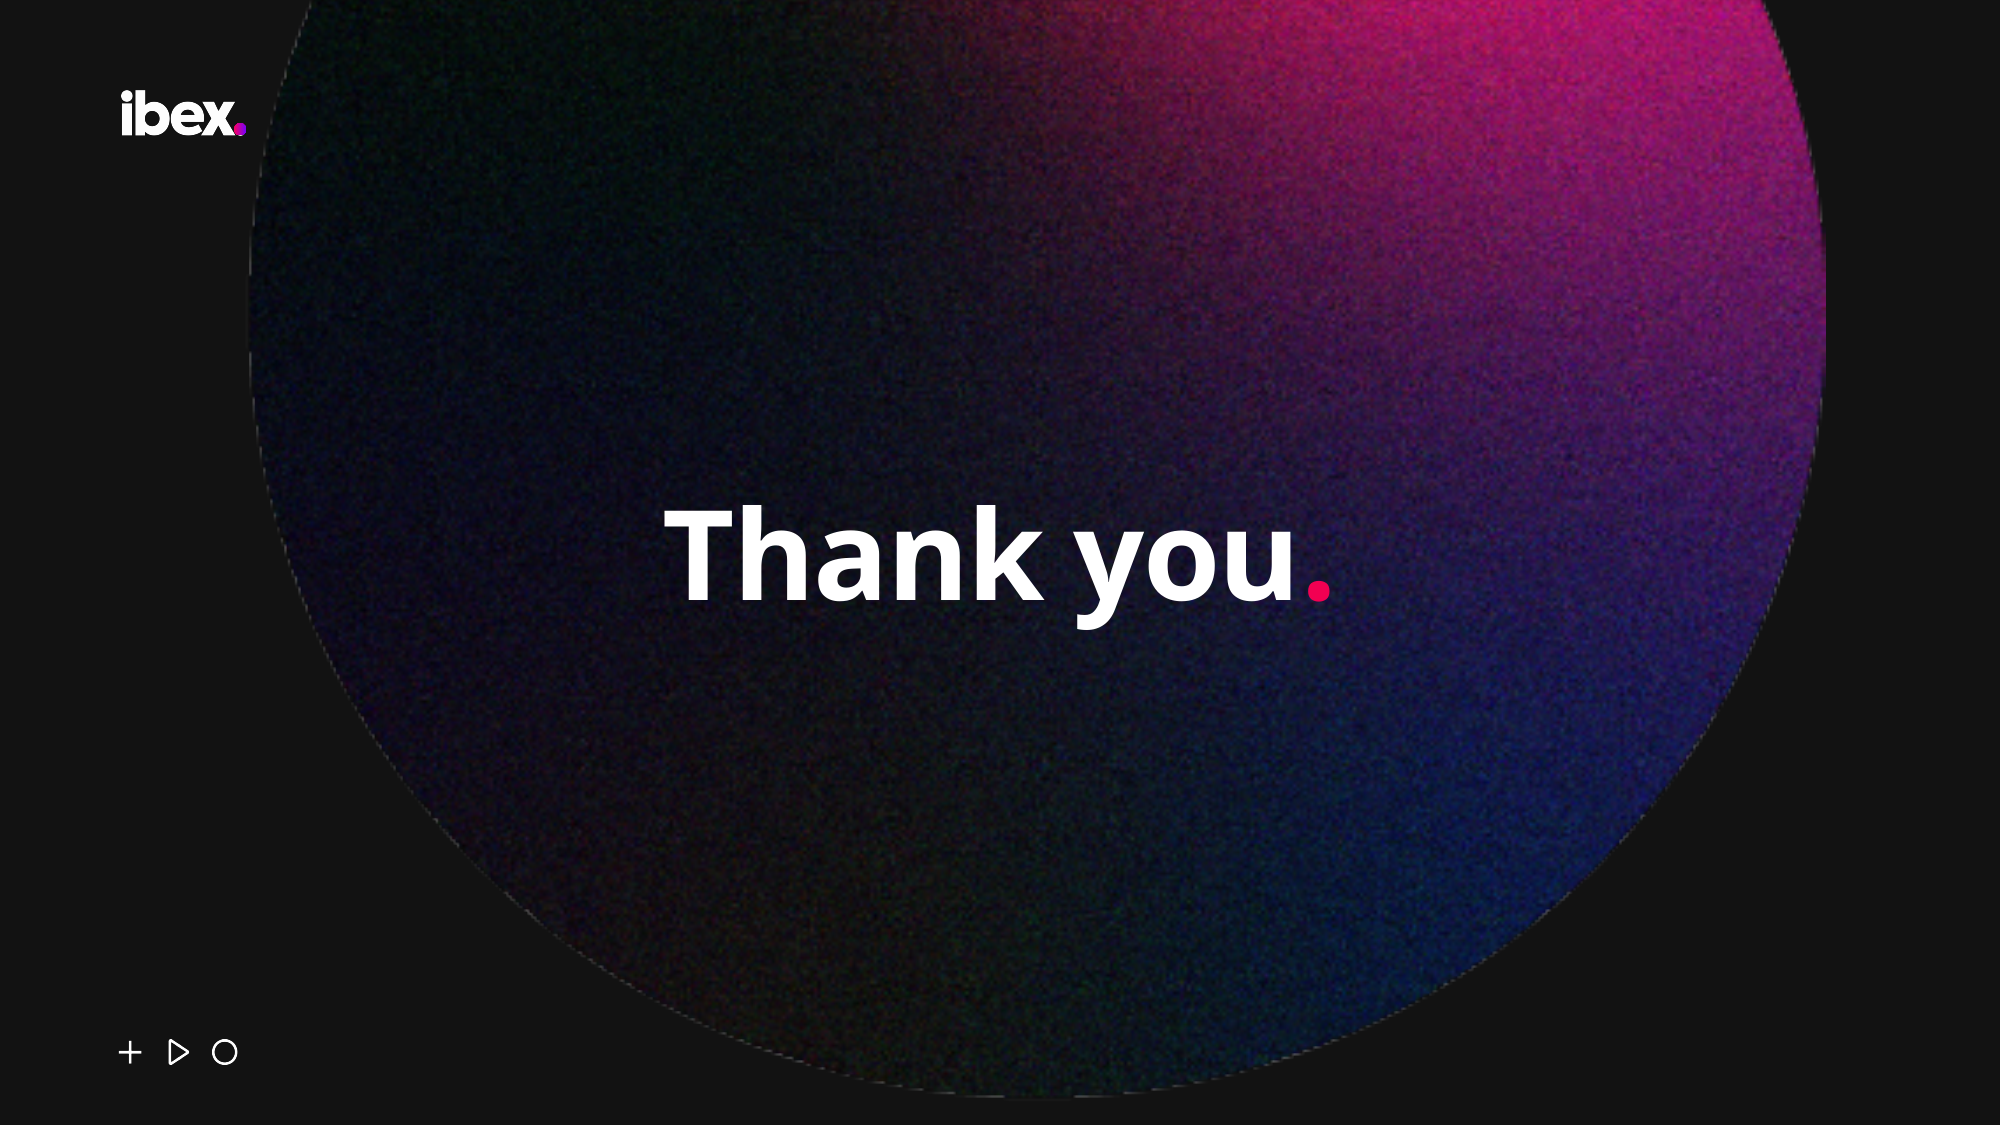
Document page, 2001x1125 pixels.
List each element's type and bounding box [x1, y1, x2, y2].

picture [118, 0, 1827, 1125]
text_box [120, 90, 247, 136]
